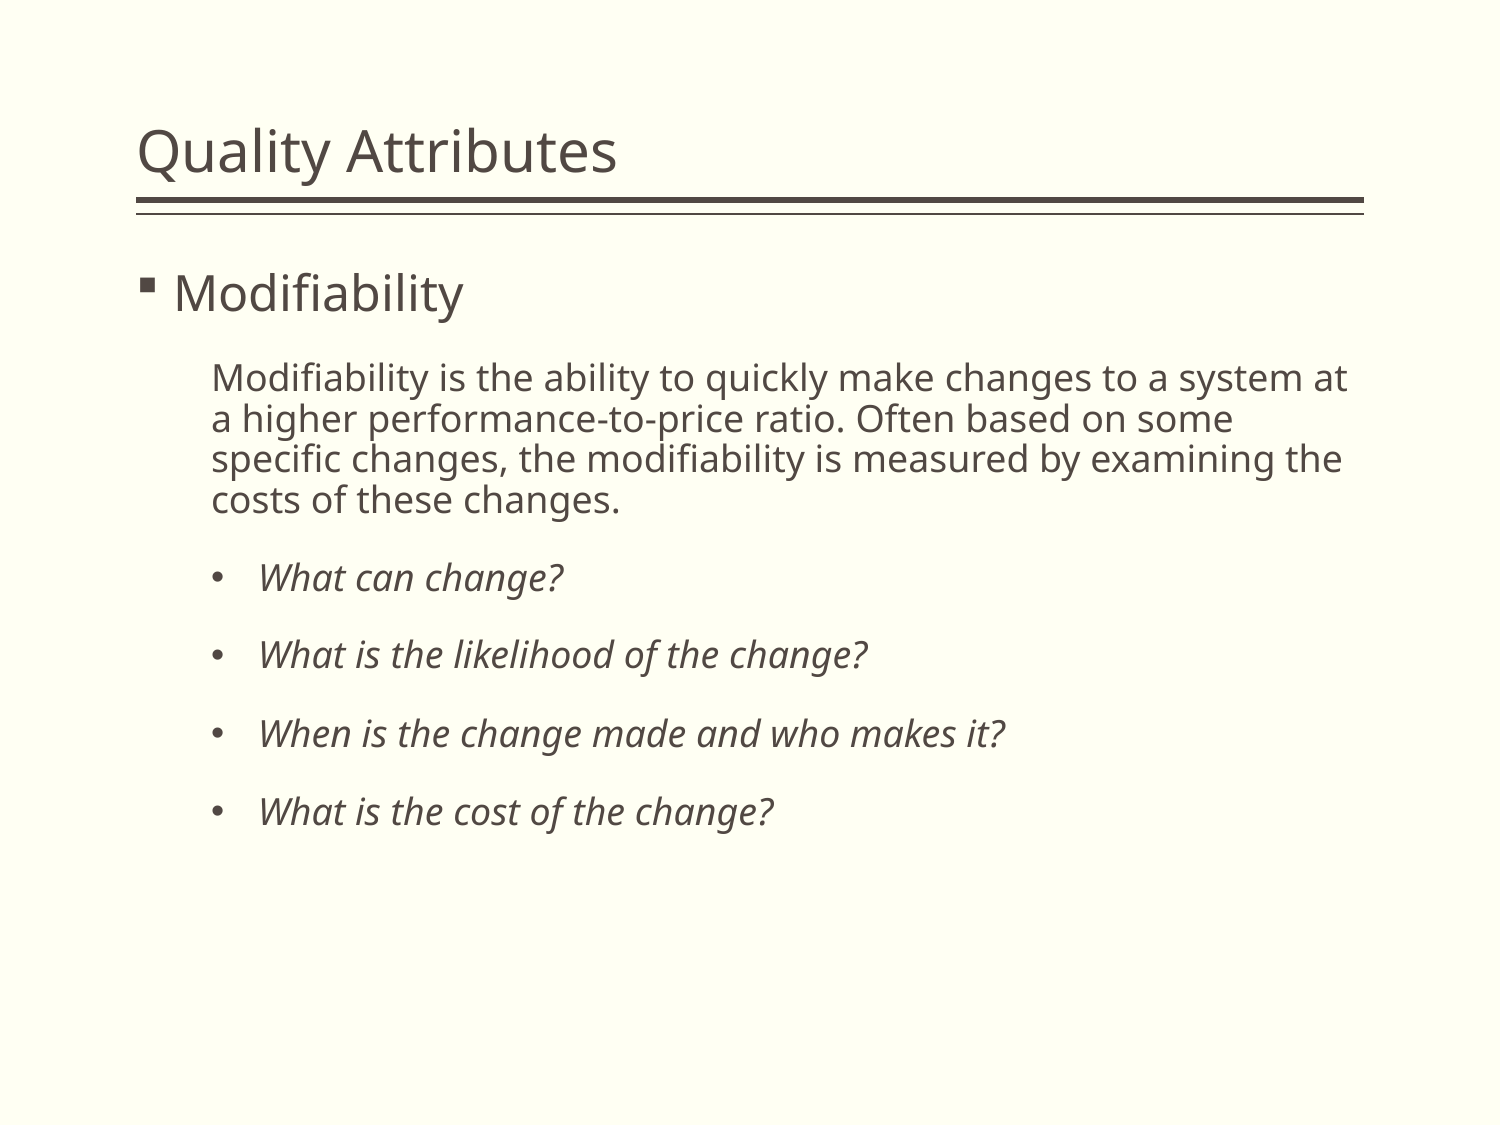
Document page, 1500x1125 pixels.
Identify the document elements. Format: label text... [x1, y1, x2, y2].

list Modifiability Modifiability is the ability to quickly make changes to a system at a higher performance-to-price ratio. Often based on some specific changes, the modifiability is measured by examining the costs of these changes. What can change? What is the likelihood of the change? When is the change made and who makes it? What is the cost of the change? [135, 260, 1364, 1011]
title Quality Attributes [135, 12, 1364, 193]
text_box [558, 391, 589, 453]
